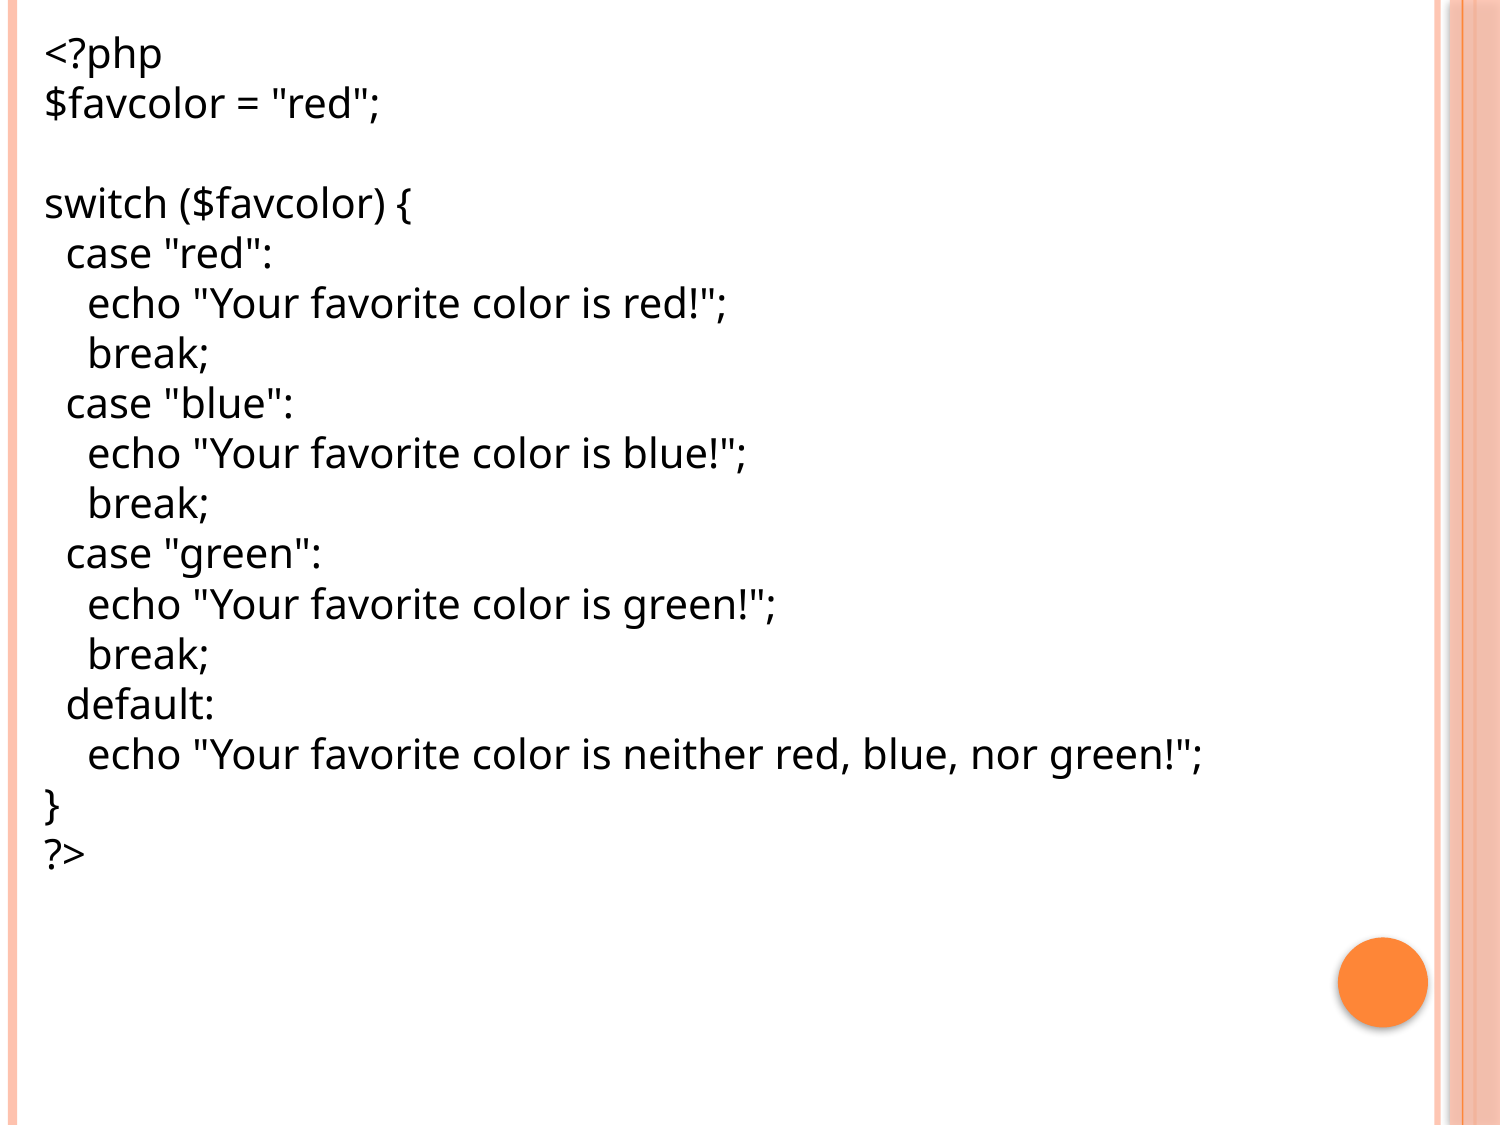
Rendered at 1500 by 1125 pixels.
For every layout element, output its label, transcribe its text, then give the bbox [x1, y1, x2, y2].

list <?php $favcolor = "red"; switch ($favcolor) { case "red": echo "Your favorite color is red!"; break; case "blue": echo "Your favorite color is blue!"; break; case "green": echo "Your favorite color is green!"; break; default: echo "Your favorite color is neither red, blue, nor green!"; } ?> [29, 19, 1471, 1094]
